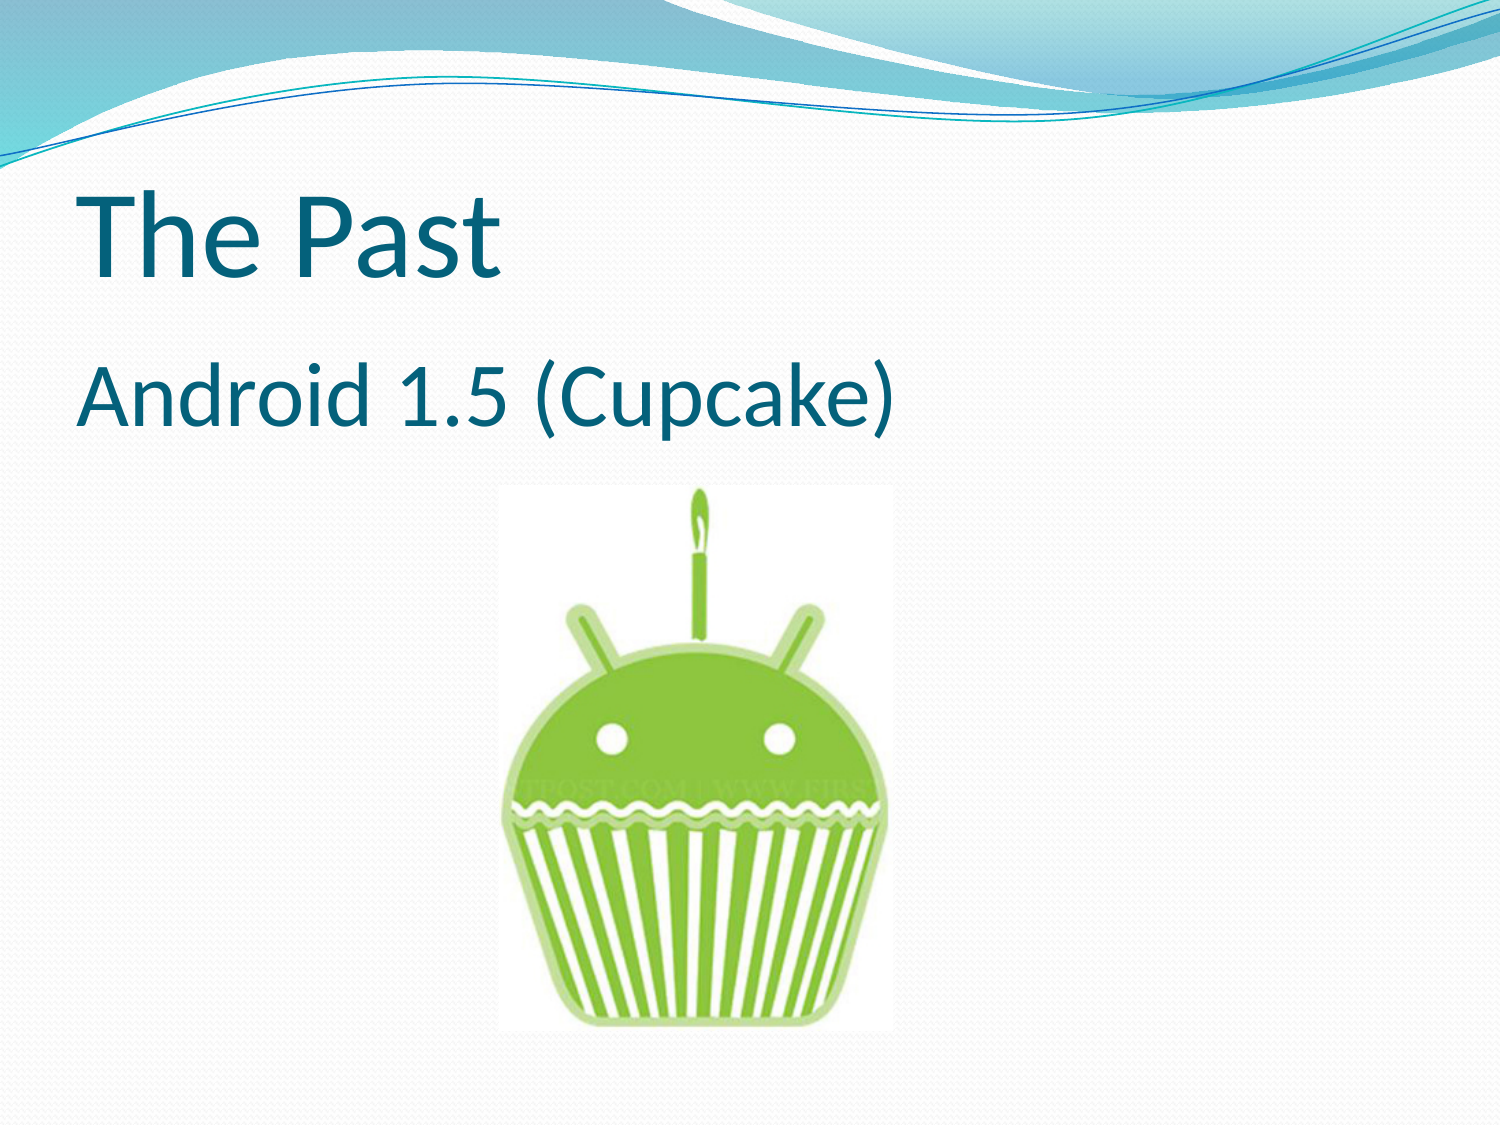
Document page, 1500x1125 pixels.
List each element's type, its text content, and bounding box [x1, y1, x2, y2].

title The Past [75, 149, 1425, 303]
text_box Android 1.5 (Cupcake) [76, 314, 1427, 445]
picture [498, 485, 894, 1031]
